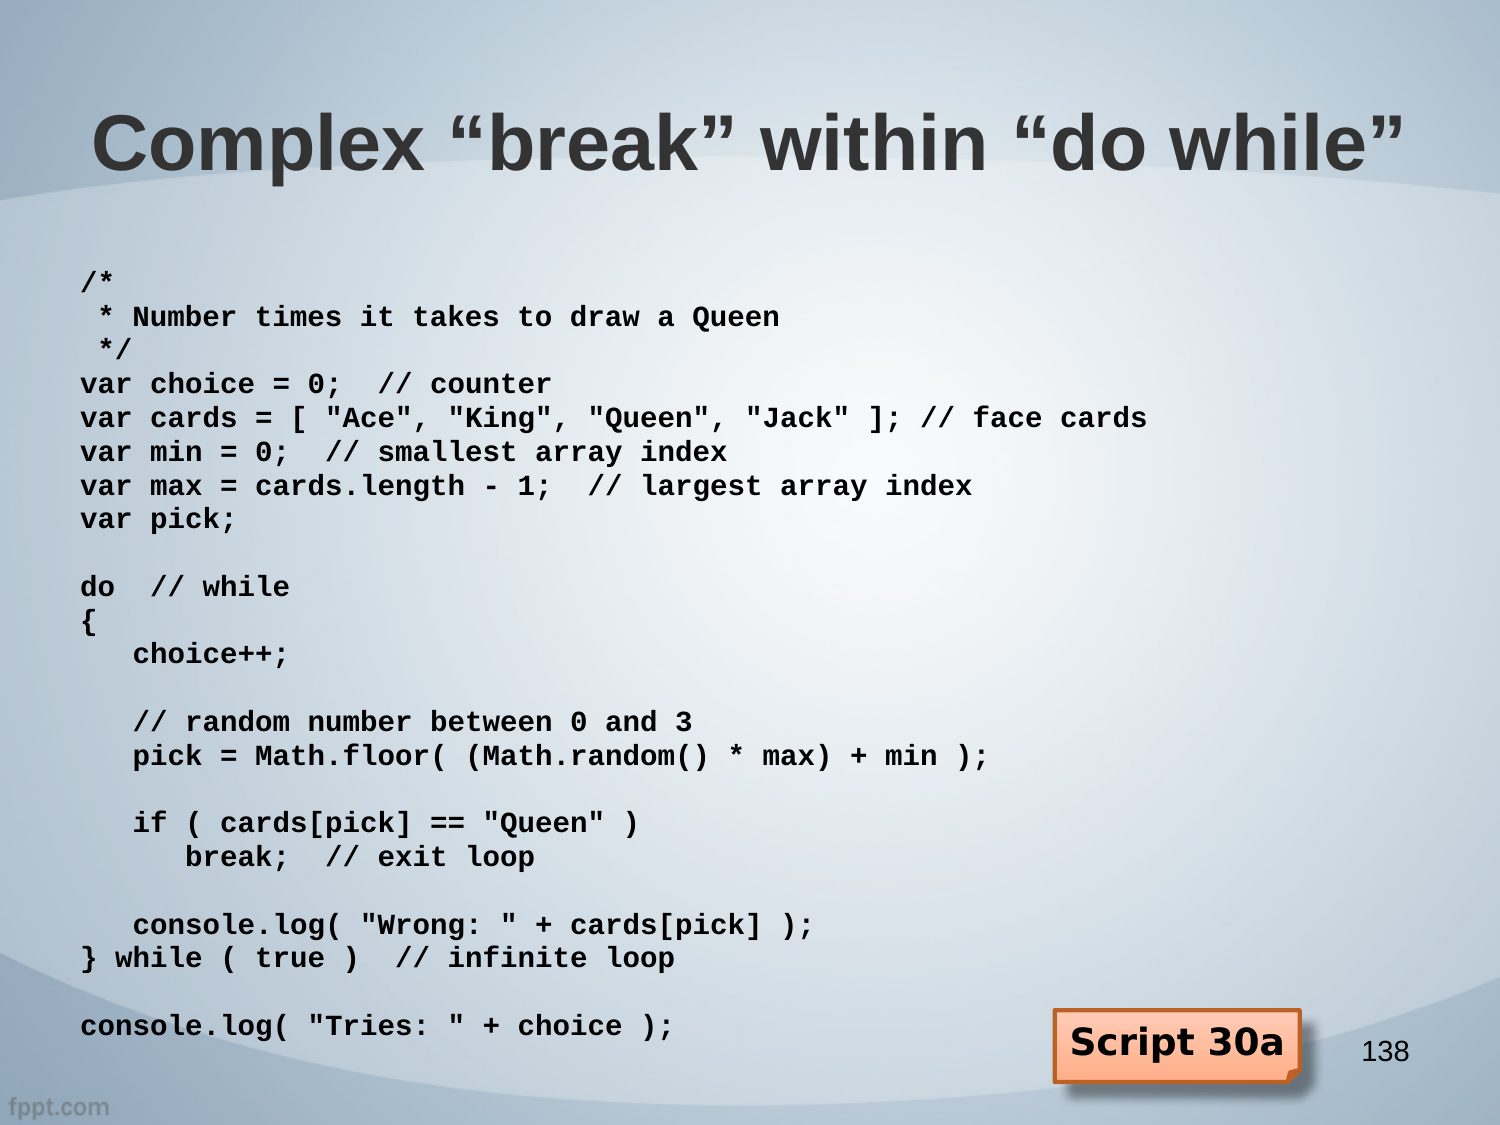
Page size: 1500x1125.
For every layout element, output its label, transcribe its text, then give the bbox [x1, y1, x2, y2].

text_box Script 30a [1054, 1010, 1300, 1083]
picture [0, 0, 1500, 1125]
slide_number 138 [1300, 1024, 1425, 1103]
title Complex “break” within “do while” [75, 45, 1425, 233]
list /* * Number times it takes to draw a Queen */ var choice = 0; // counter var cards = [ "Ace", "King", "Queen", "Jack" ]; // face cards var min = 0; // smallest array index var max = cards.length - 1; // largest array index var pick; do // while { choice++; // random number between 0 and 3 pick = Math.floor( (Math.random() * max) + min ); if ( cards[pick] == "Queen" ) break; // exit loop console.log( "Wrong: " + cards[pick] ); } while ( true ) // infinite loop console.log( "Tries: " + choice ); [64, 262, 1447, 1071]
